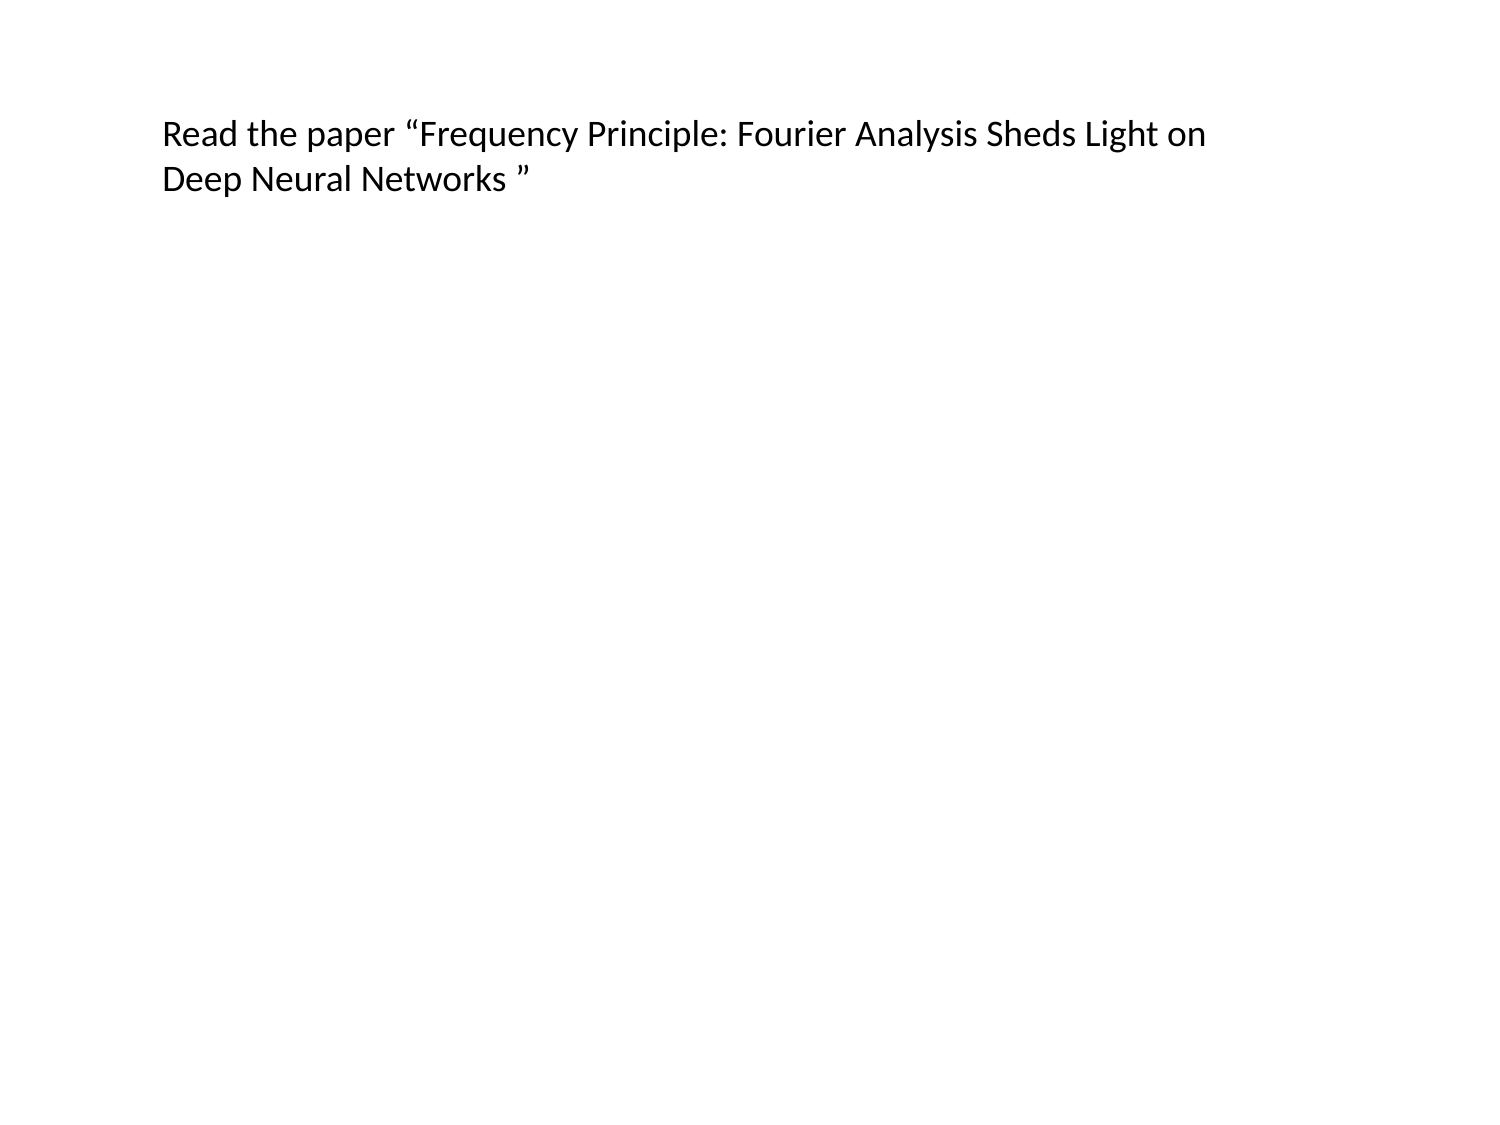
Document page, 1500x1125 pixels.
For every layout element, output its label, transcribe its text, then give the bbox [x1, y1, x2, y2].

text_box Read the paper “Frequency Principle: Fourier Analysis Sheds Light on Deep Neural Networks ” [147, 101, 1270, 207]
